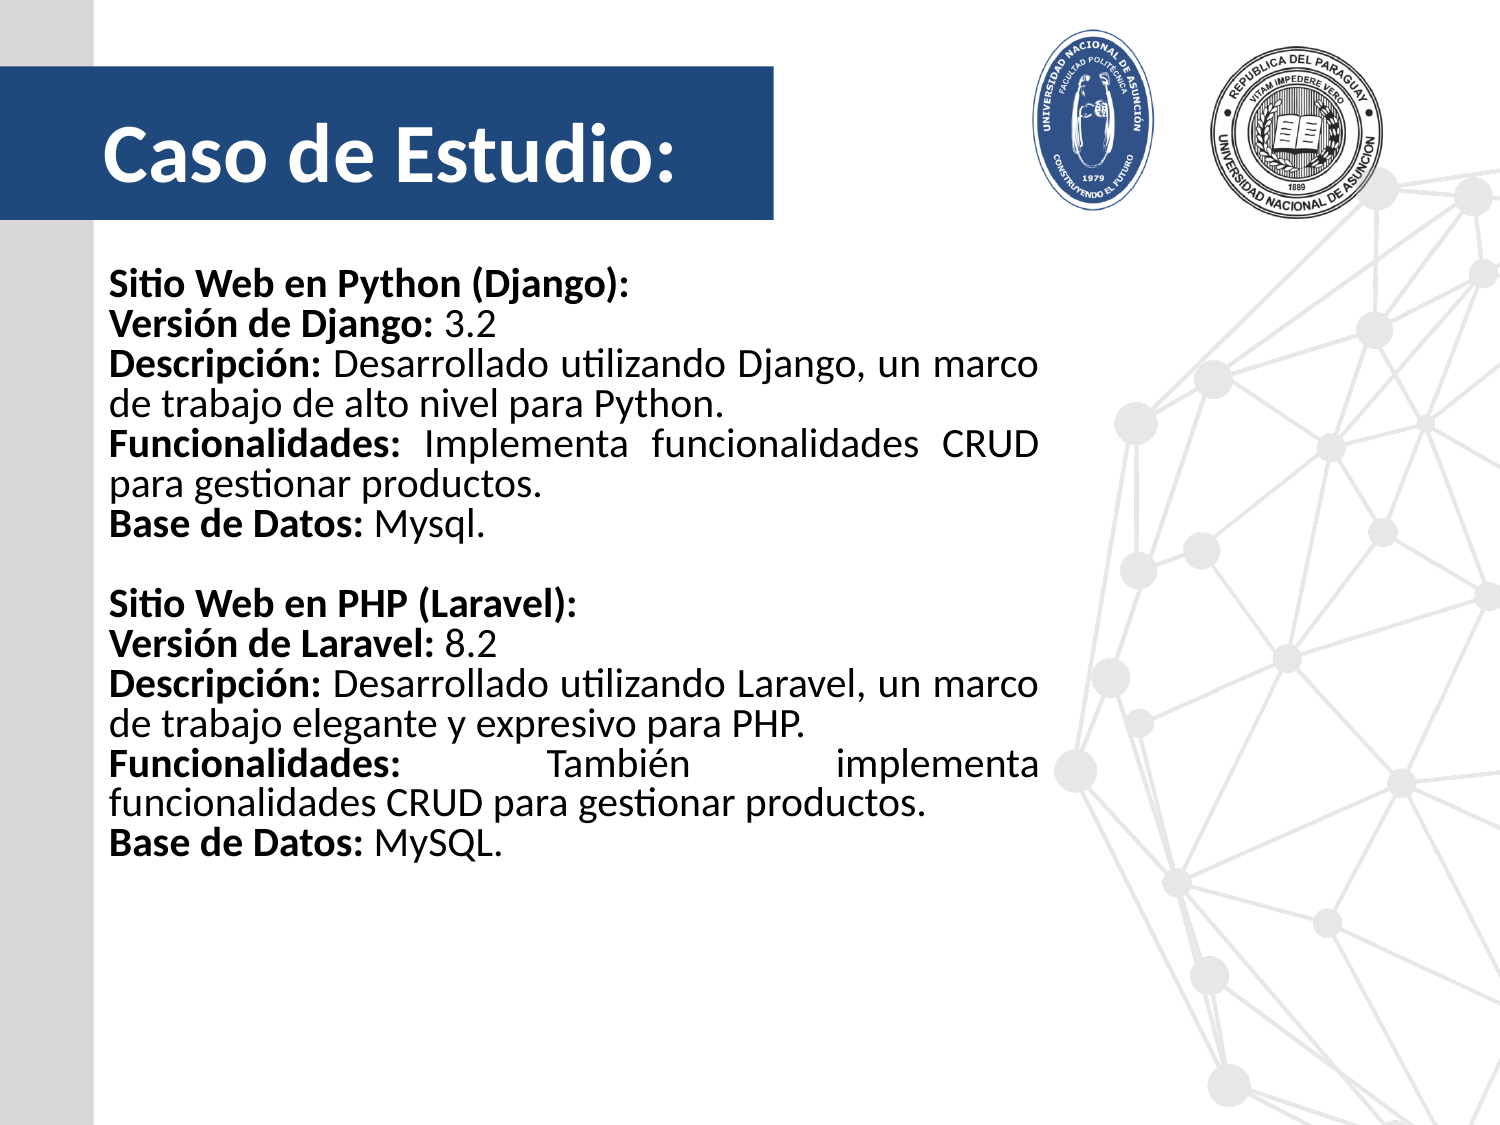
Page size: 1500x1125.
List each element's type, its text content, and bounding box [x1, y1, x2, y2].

text_box Sitio Web en Python (Django): Versión de Django: 3.2 Descripción: Desarrollado utilizando Django, un marco de trabajo de alto nivel para Python. Funcionalidades: Implementa funcionalidades CRUD para gestionar productos. Base de Datos: Mysql. Sitio Web en PHP (Laravel): Versión de Laravel: 8.2 Descripción: Desarrollado utilizando Laravel, un marco de trabajo elegante y expresivo para PHP. Funcionalidades: También implementa funcionalidades CRUD para gestionar productos. Base de Datos: MySQL. [93, 257, 1049, 913]
title Caso de Estudio: [88, 90, 727, 209]
text_box [0, 220, 94, 1125]
text_box [0, 66, 774, 220]
text_box [0, 0, 94, 66]
picture [1009, 7, 1500, 1125]
